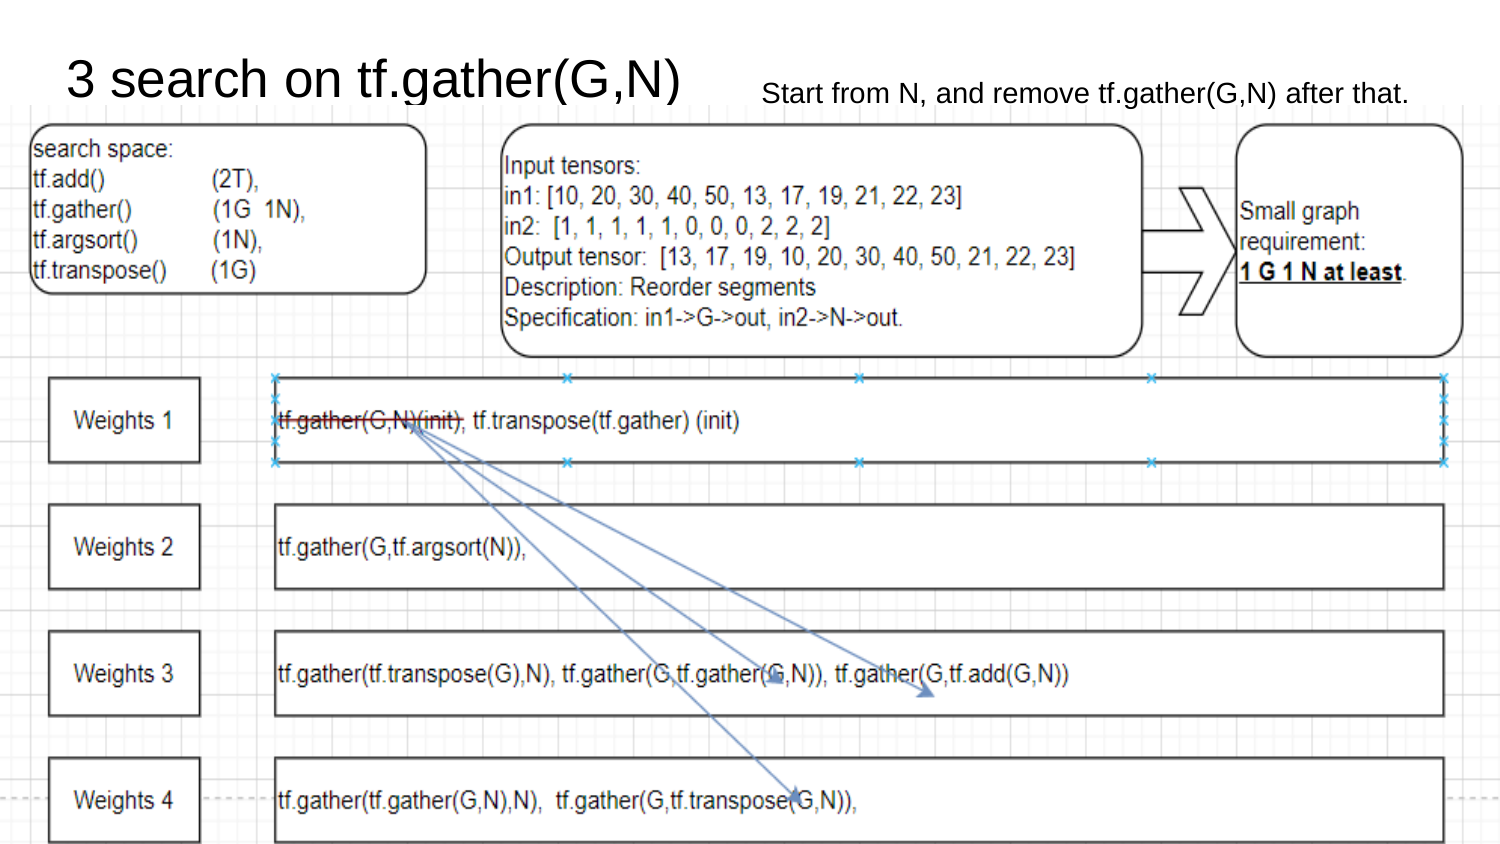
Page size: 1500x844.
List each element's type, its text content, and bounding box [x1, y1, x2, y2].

title 3 search on tf.gather(G,N) [51, 29, 1449, 103]
picture [0, 105, 1500, 844]
text_box Start from N, and remove tf.gather(G,N) after that. [746, 59, 1477, 103]
